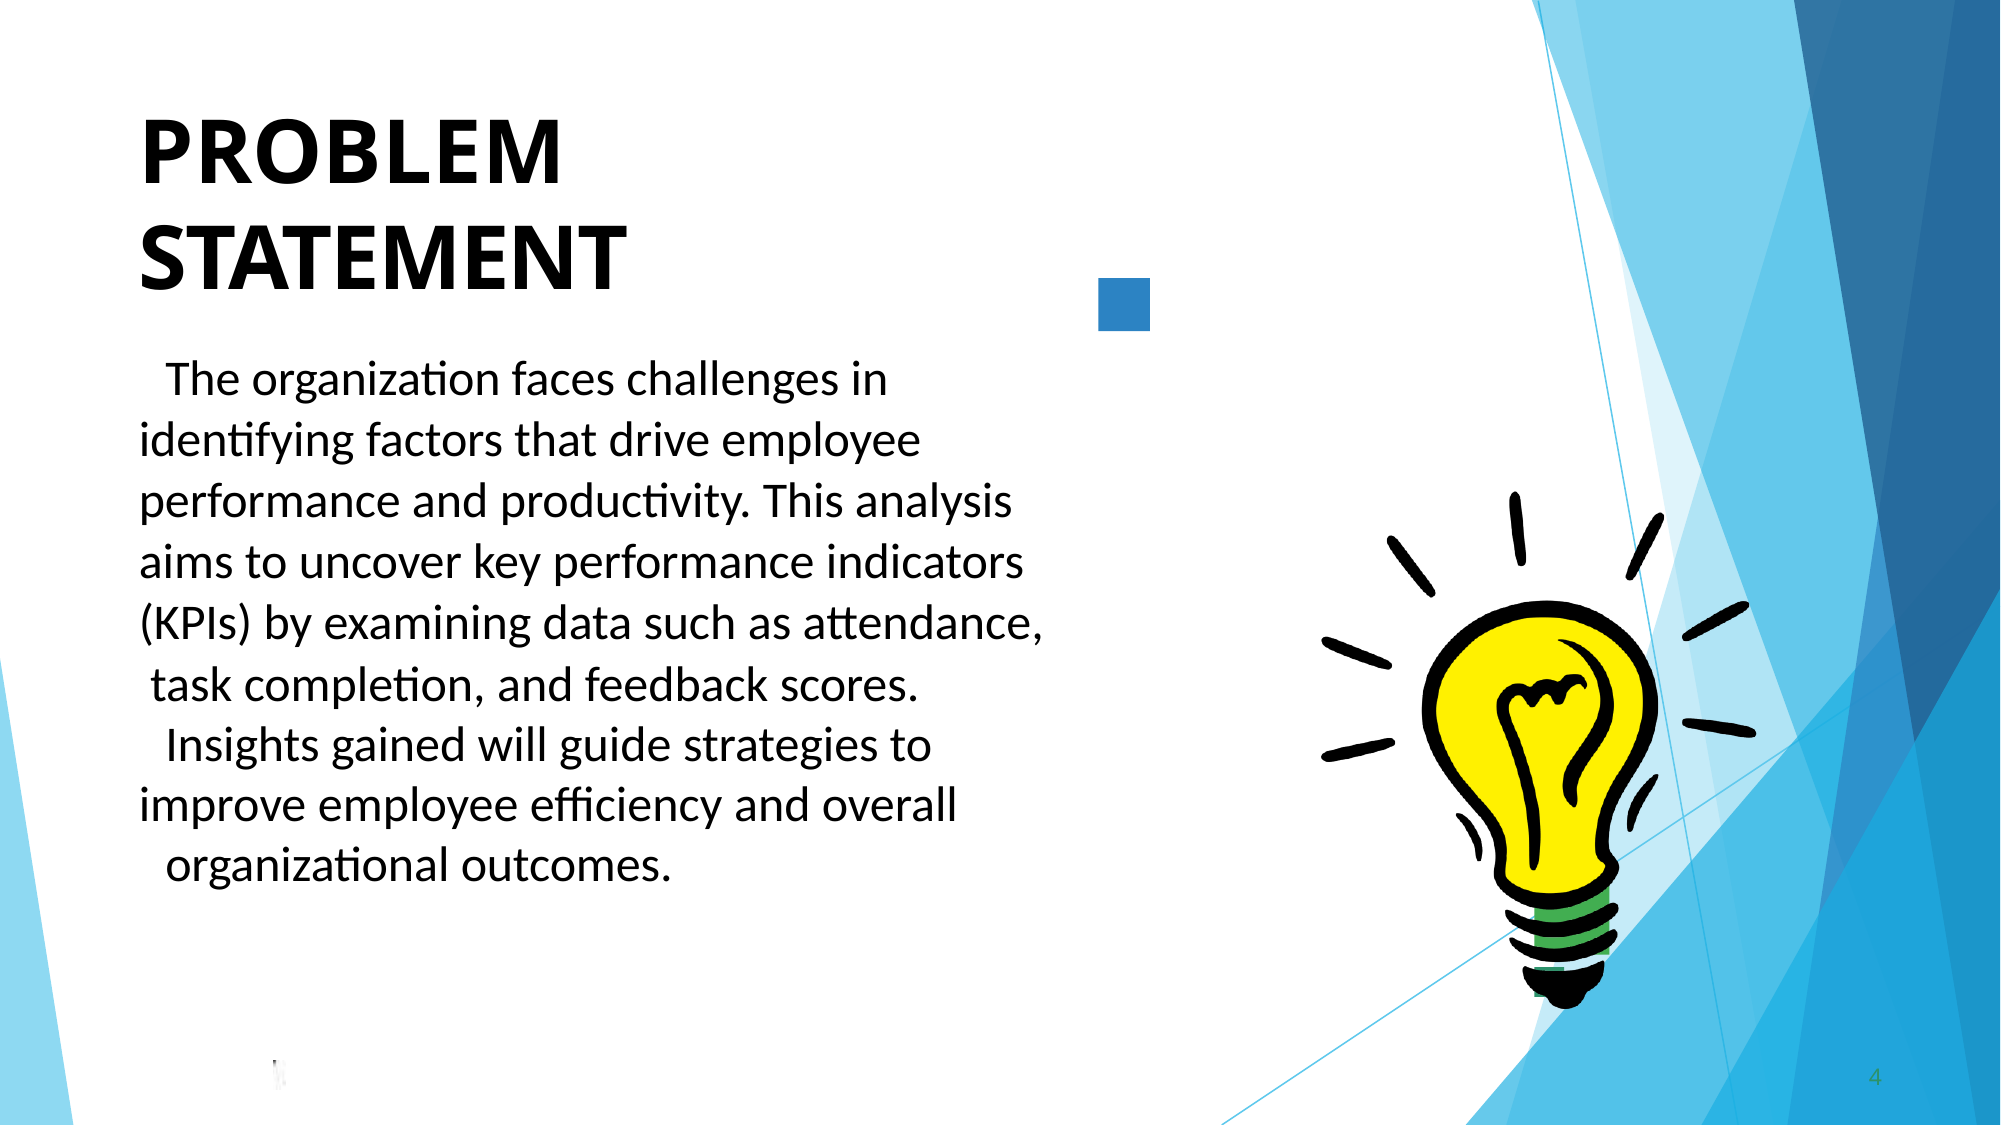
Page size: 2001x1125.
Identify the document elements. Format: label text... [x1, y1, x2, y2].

picture [273, 1060, 287, 1091]
title PROBLEM STATEMENT [136, 92, 1061, 307]
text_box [1310, 480, 1765, 1016]
text_box [1098, 278, 1150, 332]
text_box The organization faces challenges in identifying factors that drive employee performance and productivity. This analysis aims to uncover key performance indicators (KPIs) by examining data such as attendance, task completion, and feedback scores. Insights gained will guide strategies to improve employee efficiency and overall organizational outcomes. [136, 336, 1052, 892]
slide_number 4 [1850, 1061, 1888, 1125]
